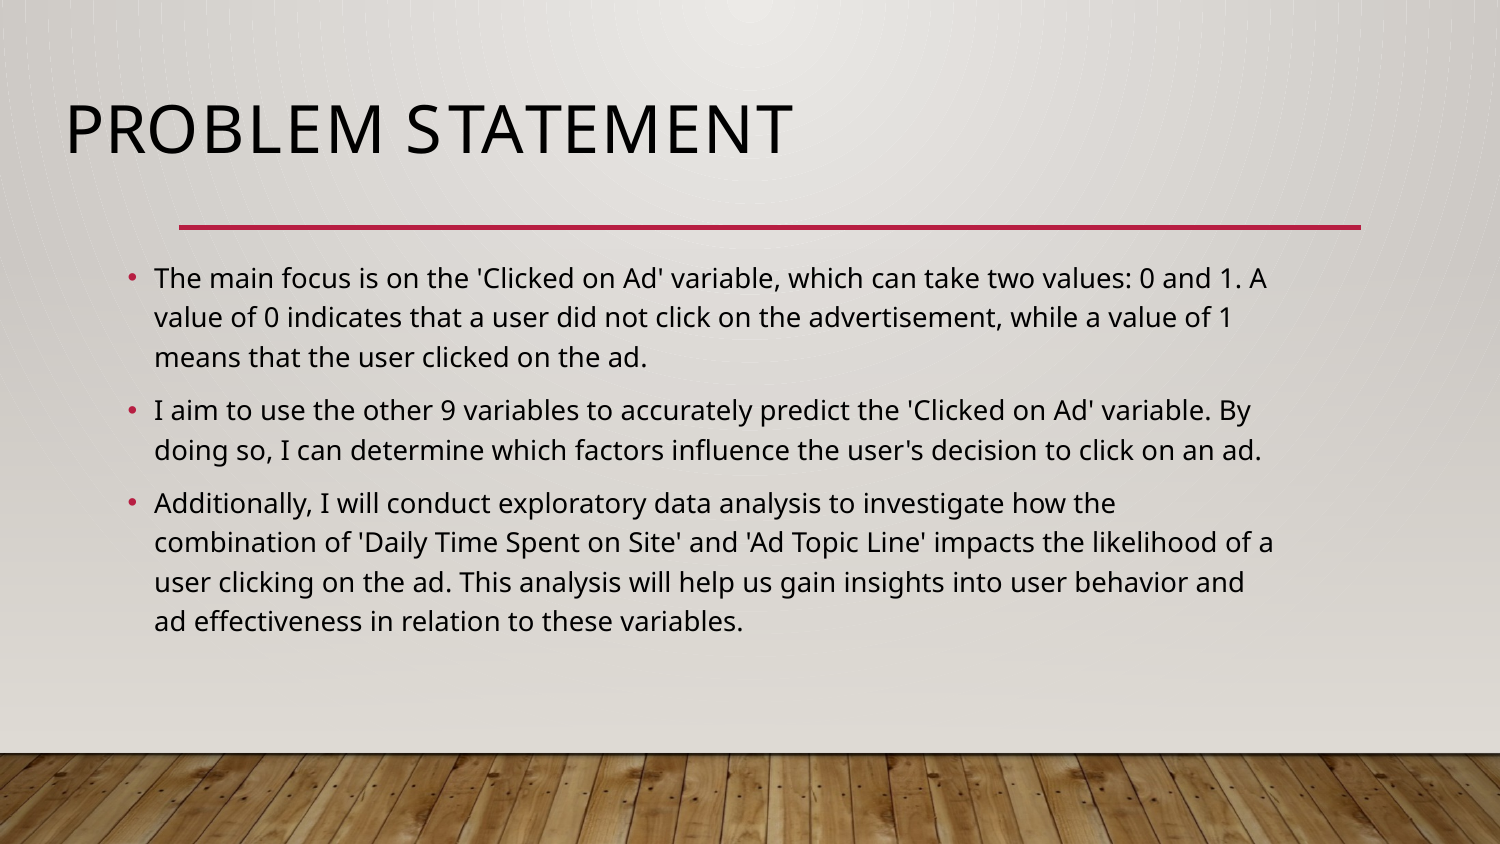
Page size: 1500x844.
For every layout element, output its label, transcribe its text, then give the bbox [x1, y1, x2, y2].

picture [0, 753, 1500, 844]
title Problem Statement [62, 84, 850, 228]
list The main focus is on the 'Clicked on Ad' variable, which can take two values: 0 and 1. A value of 0 indicates that a user did not click on the advertisement, while a value of 1 means that the user clicked on the ad. I aim to use the other 9 variables to accurately predict the 'Clicked on Ad' variable. By doing so, I can determine which factors influence the user's decision to click on an ad. Additionally, I will conduct exploratory data analysis to investigate how the combination of 'Daily Time Spent on Site' and 'Ad Topic Line' impacts the likelihood of a user clicking on the ad. This analysis will help us gain insights into user behavior and ad effectiveness in relation to these variables. [112, 246, 1294, 672]
